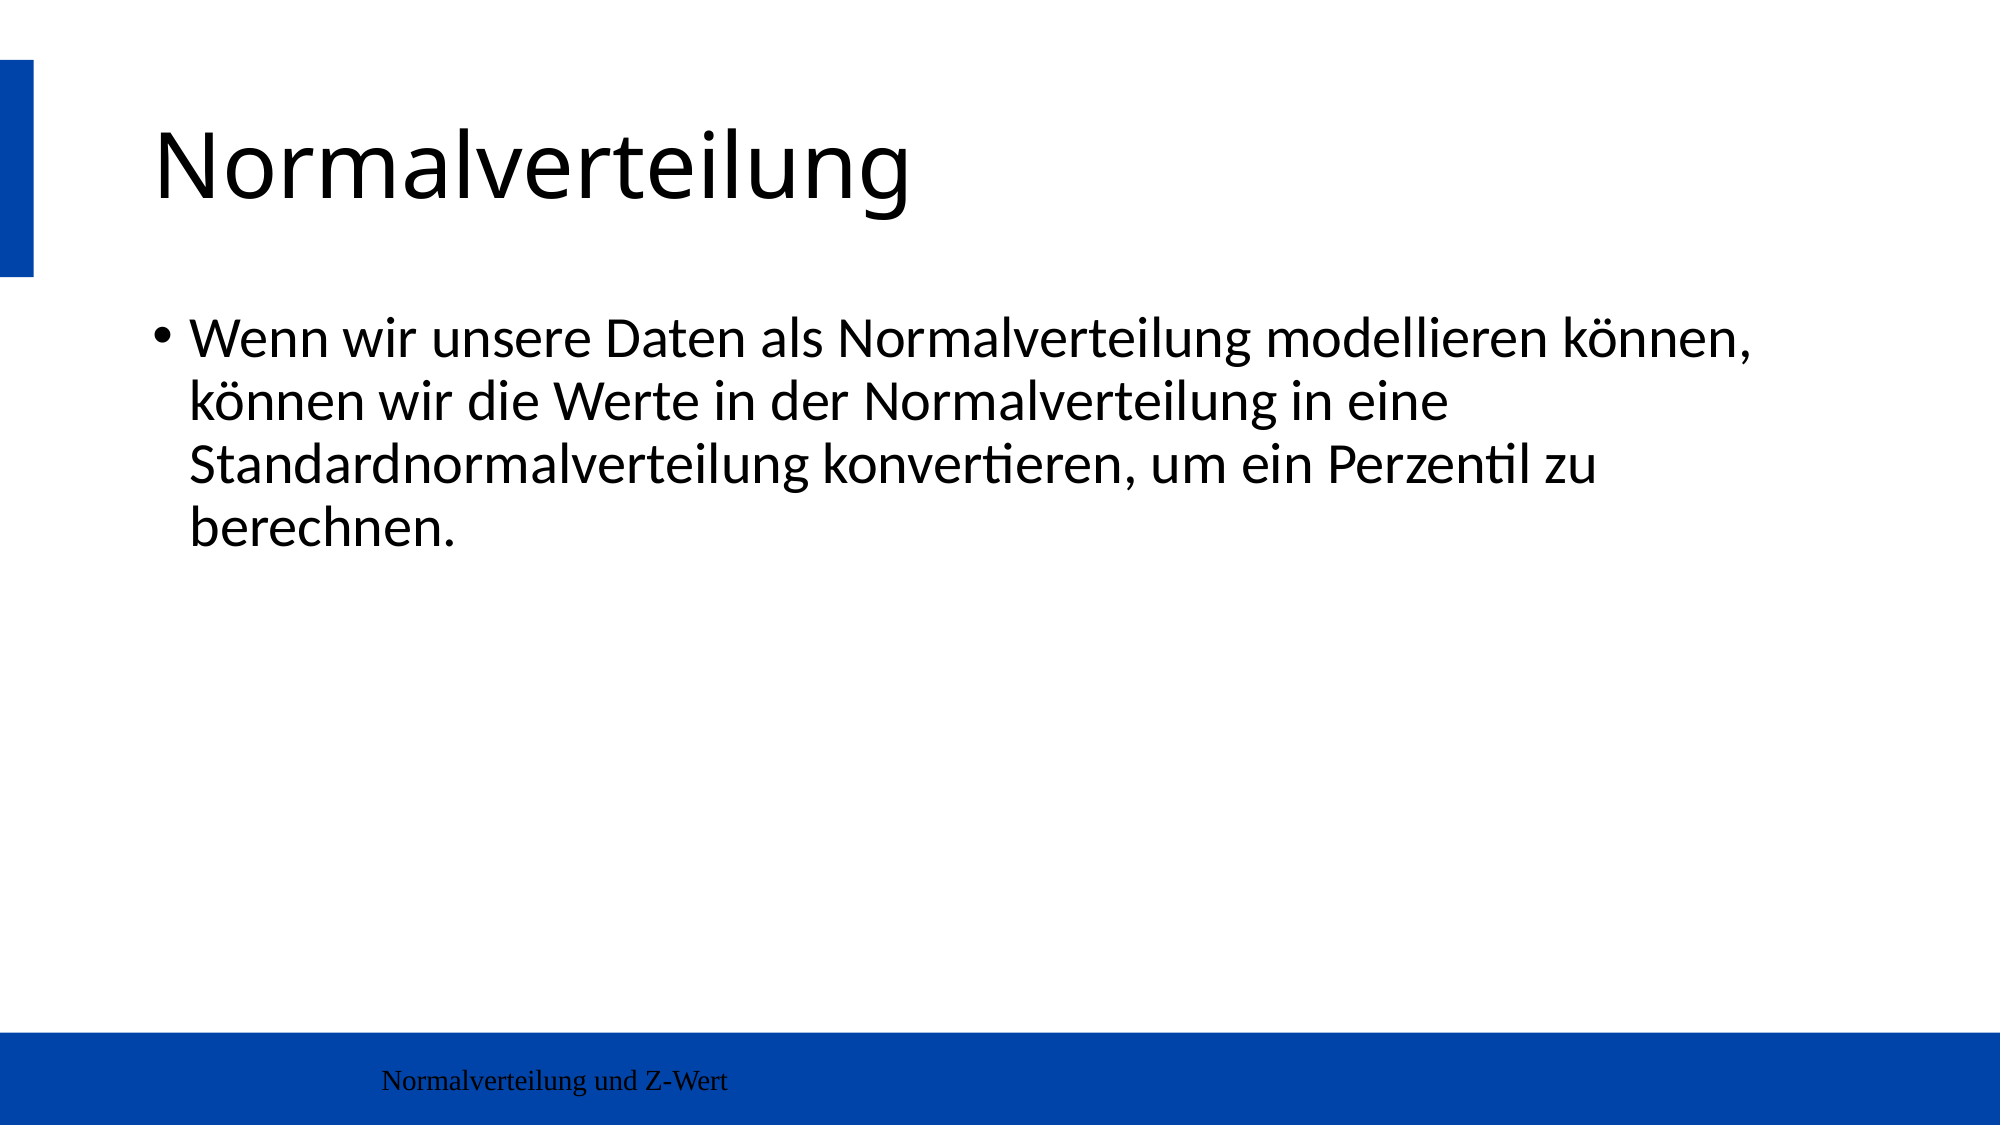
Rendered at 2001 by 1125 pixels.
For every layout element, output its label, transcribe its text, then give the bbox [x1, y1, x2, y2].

footer Normalverteilung und Z-Wert [35, 1048, 1075, 1109]
list Wenn wir unsere Daten als Normalverteilung modellieren können, können wir die Werte in der Normalverteilung in eine Standardnormalverteilung konvertieren, um ein Perzentil zu berechnen. [137, 299, 1863, 1014]
title Normalverteilung [137, 59, 1863, 278]
